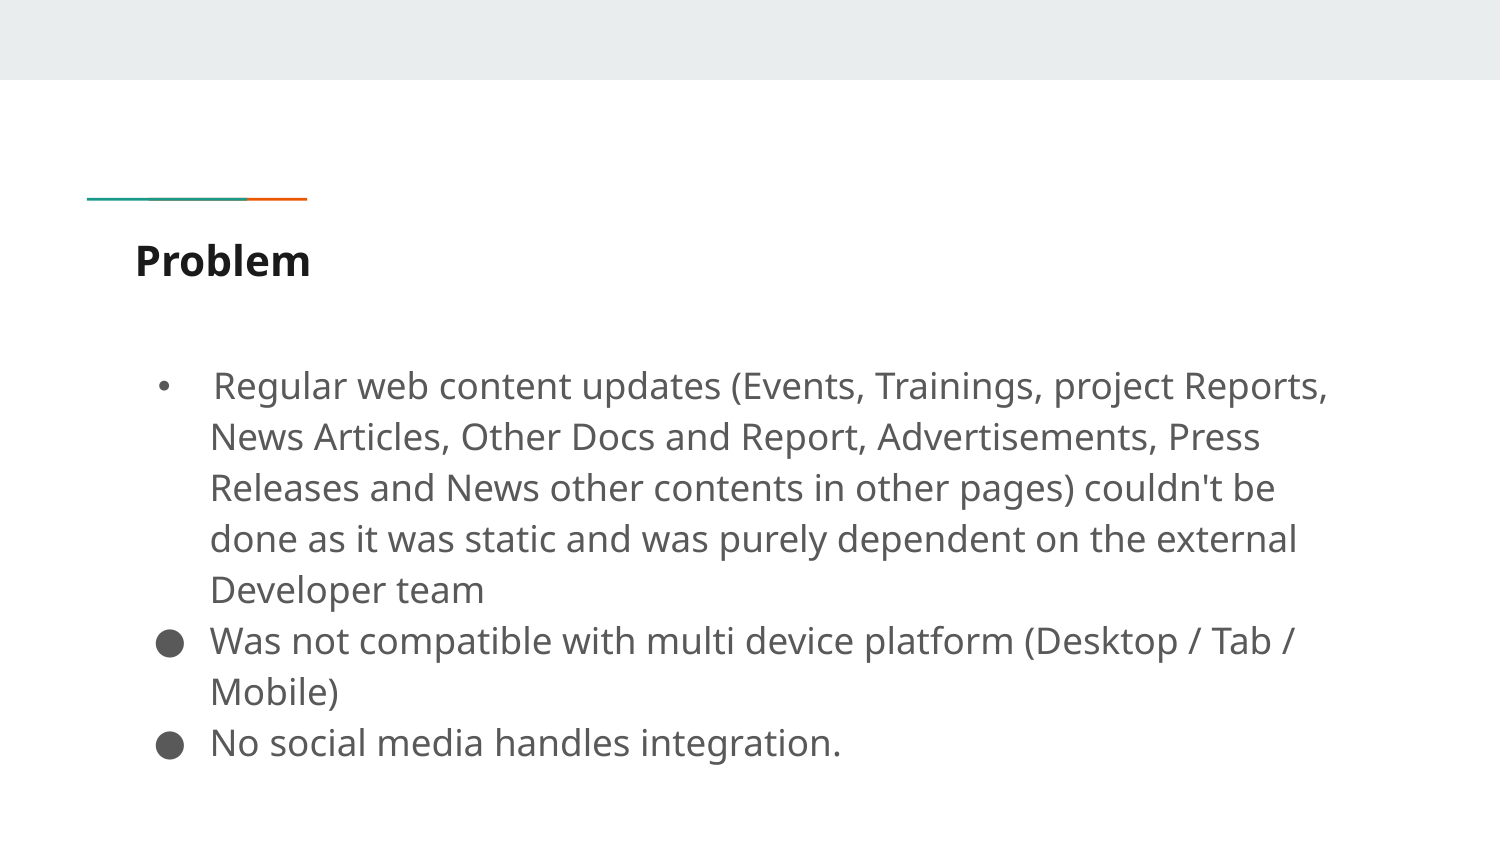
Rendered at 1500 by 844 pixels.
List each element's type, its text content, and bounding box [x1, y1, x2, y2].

title Problem [119, 216, 1381, 305]
list Regular web content updates (Events, Trainings, project Reports, News Articles, Other Docs and Report, Advertisements, Press Releases and News other contents in other pages) couldn't be done as it was static and was purely dependent on the external Developer team Was not compatible with multi device platform (Desktop / Tab / Mobile) No social media handles integration. [119, 341, 1381, 712]
